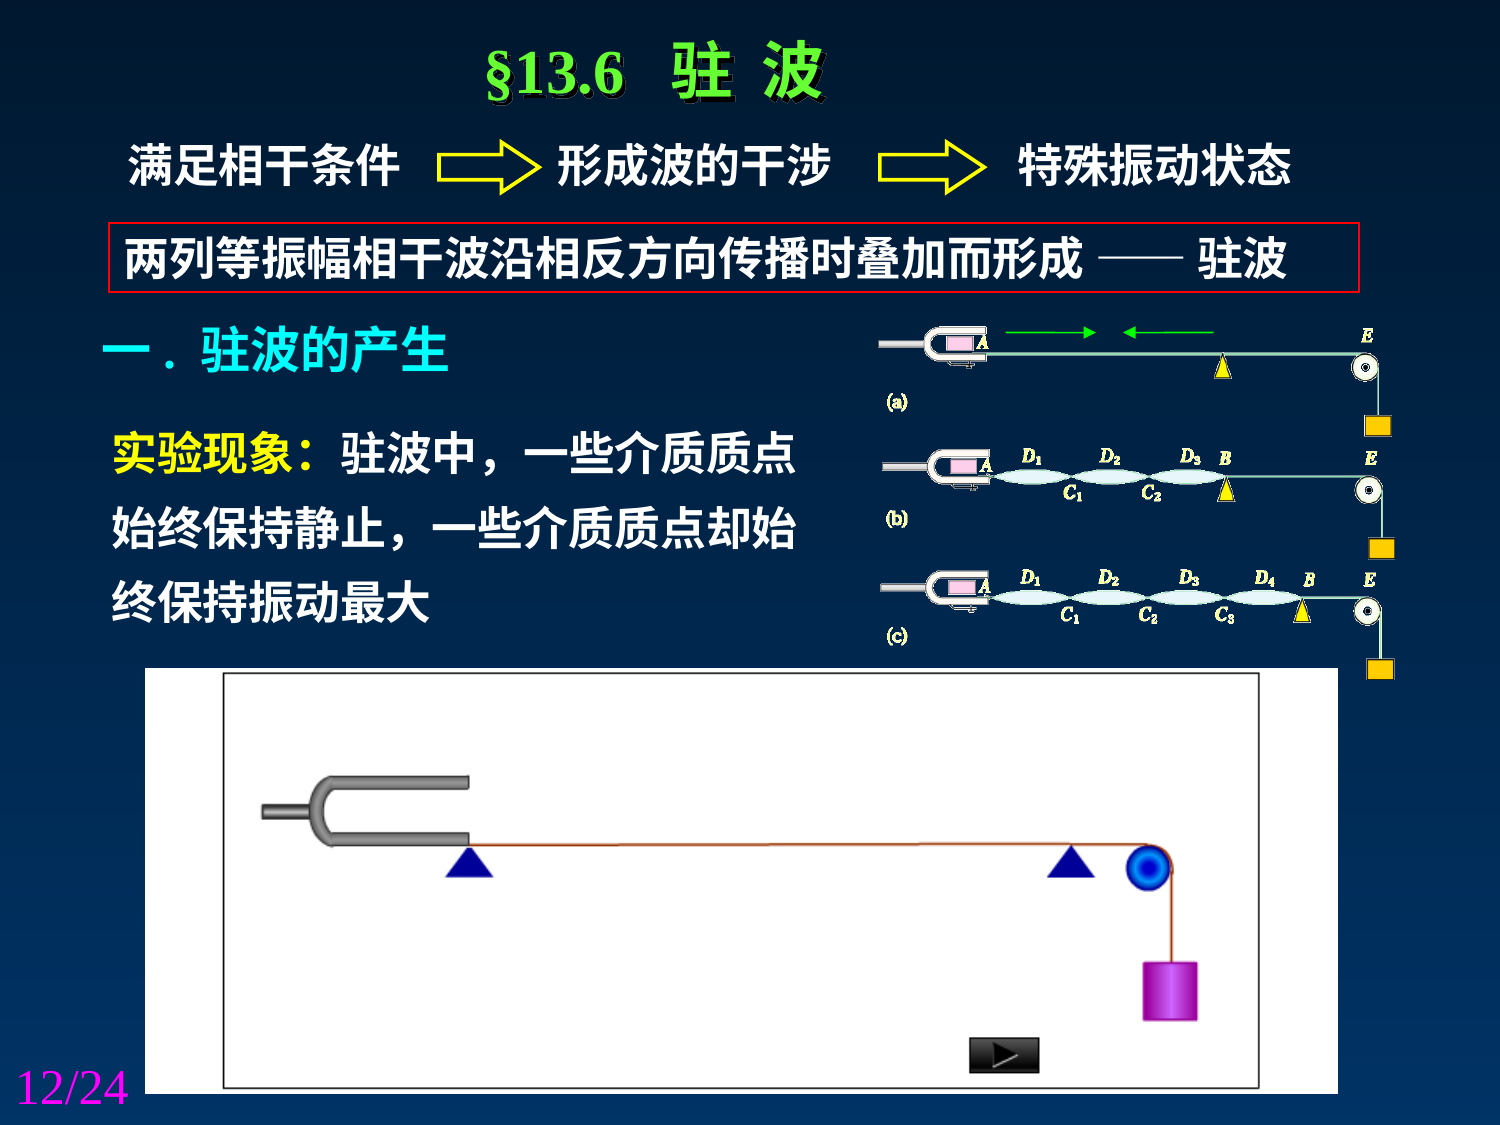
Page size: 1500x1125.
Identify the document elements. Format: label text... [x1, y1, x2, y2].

text_box 实验现象：驻波中，一些介质质点始终保持静止，一些介质质点却始终保持振动最大 [96, 398, 856, 636]
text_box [878, 324, 1395, 680]
picture [145, 668, 1338, 1094]
text_box §13.6 驻 波 [468, 23, 1207, 114]
text_box [439, 142, 540, 193]
text_box 形成波的干涉 [542, 129, 993, 200]
text_box 一. 驻波的产生 [86, 310, 750, 386]
text_box 两列等振幅相干波沿相反方向传播时叠加而形成 —— 驻波 [109, 222, 1360, 293]
text_box 特殊振动状态 [1002, 129, 1430, 200]
text_box [879, 142, 985, 193]
text_box 满足相干条件 [112, 129, 542, 200]
text_box 12/24 [0, 1046, 350, 1125]
